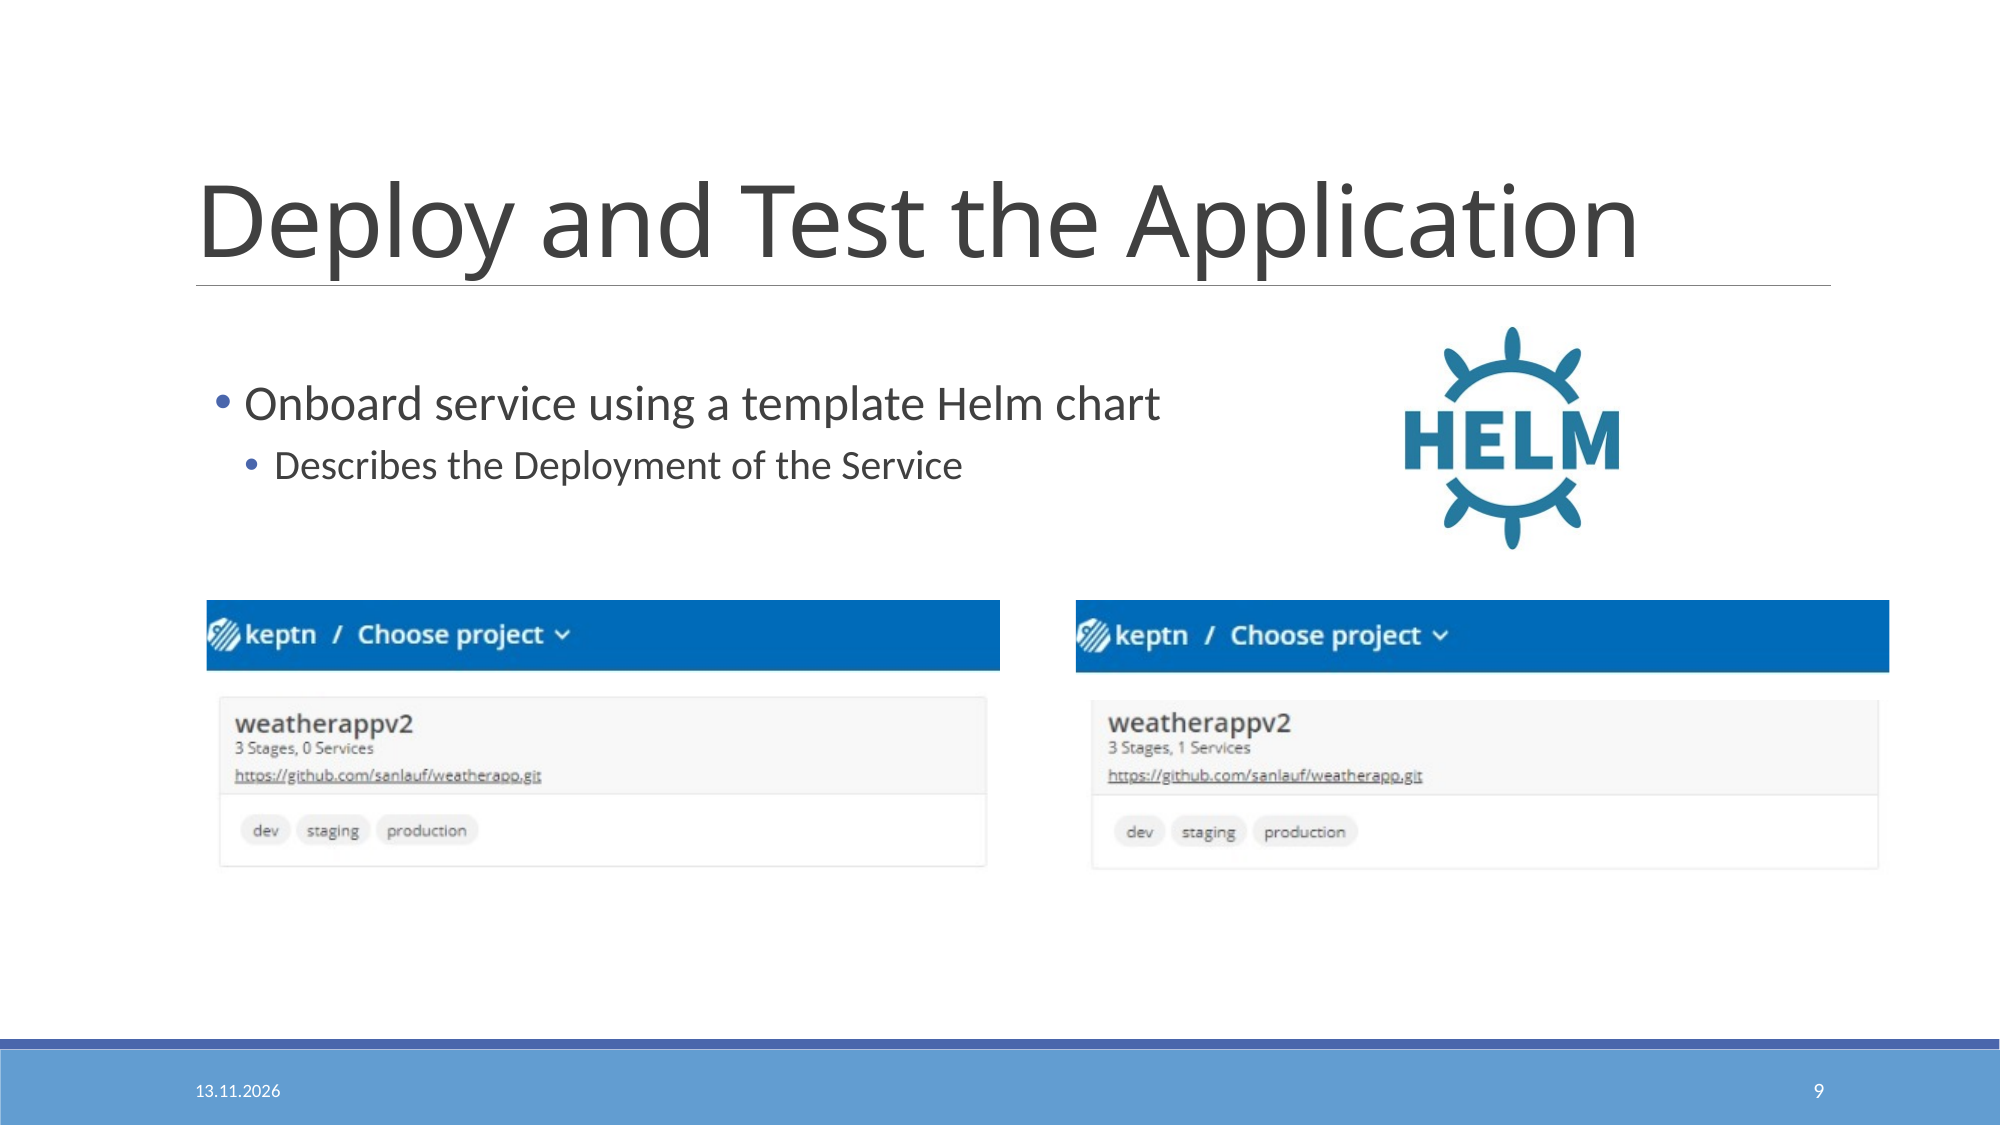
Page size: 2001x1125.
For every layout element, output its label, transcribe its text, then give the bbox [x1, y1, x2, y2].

text_box Onboard service using a template Helm chart Describes the Deployment of the Service [181, 297, 1832, 958]
picture [1403, 326, 1625, 557]
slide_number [180, 1059, 586, 1120]
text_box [1075, 600, 1890, 885]
title Deploy and Test the Application [180, 47, 1830, 285]
slide_number 9 [1624, 1059, 1840, 1120]
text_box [196, 600, 1001, 885]
